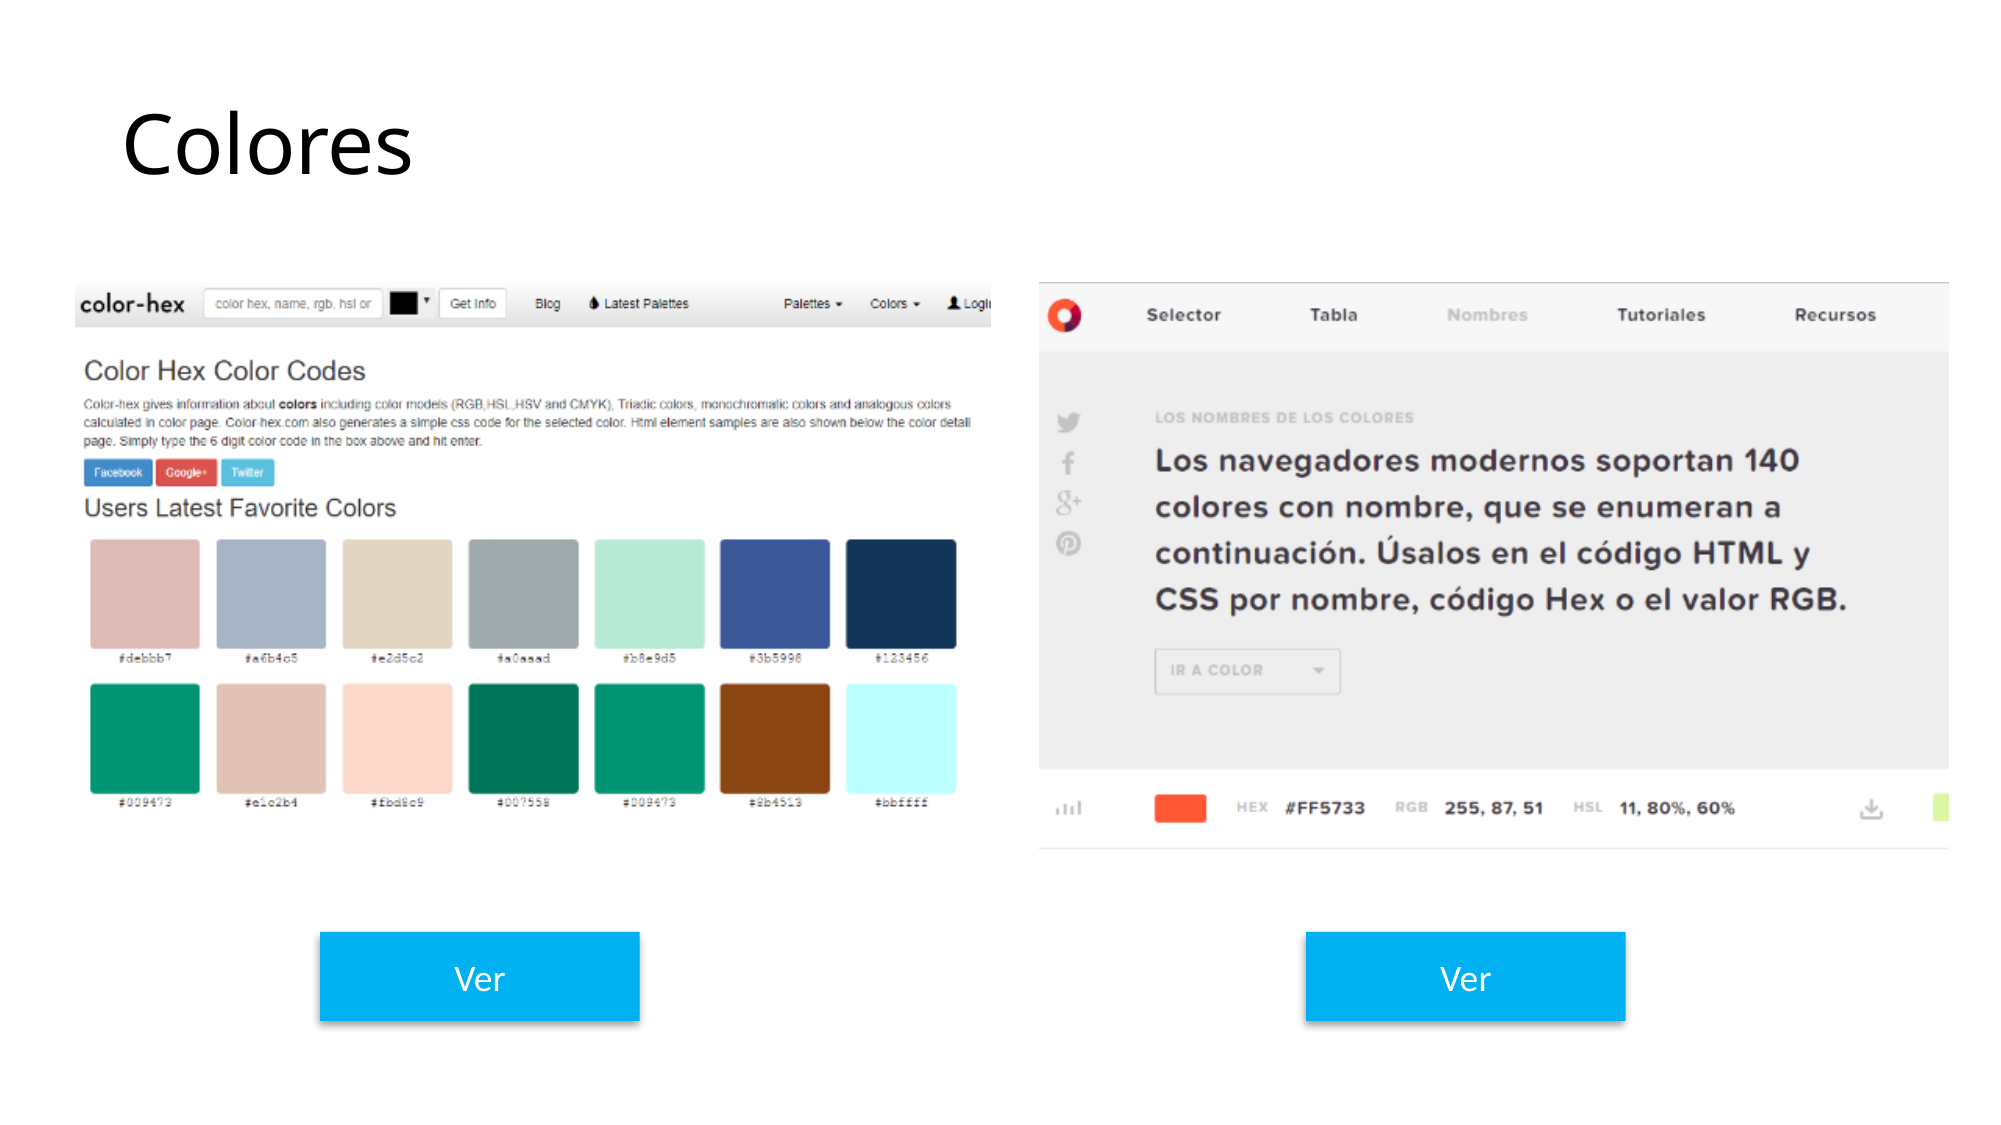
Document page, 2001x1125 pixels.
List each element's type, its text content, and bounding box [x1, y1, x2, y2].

picture [75, 281, 991, 813]
title Colores [100, 38, 1826, 257]
text_box Ver [1306, 931, 1626, 1021]
text_box Ver [320, 931, 640, 1021]
picture [1038, 281, 1949, 870]
